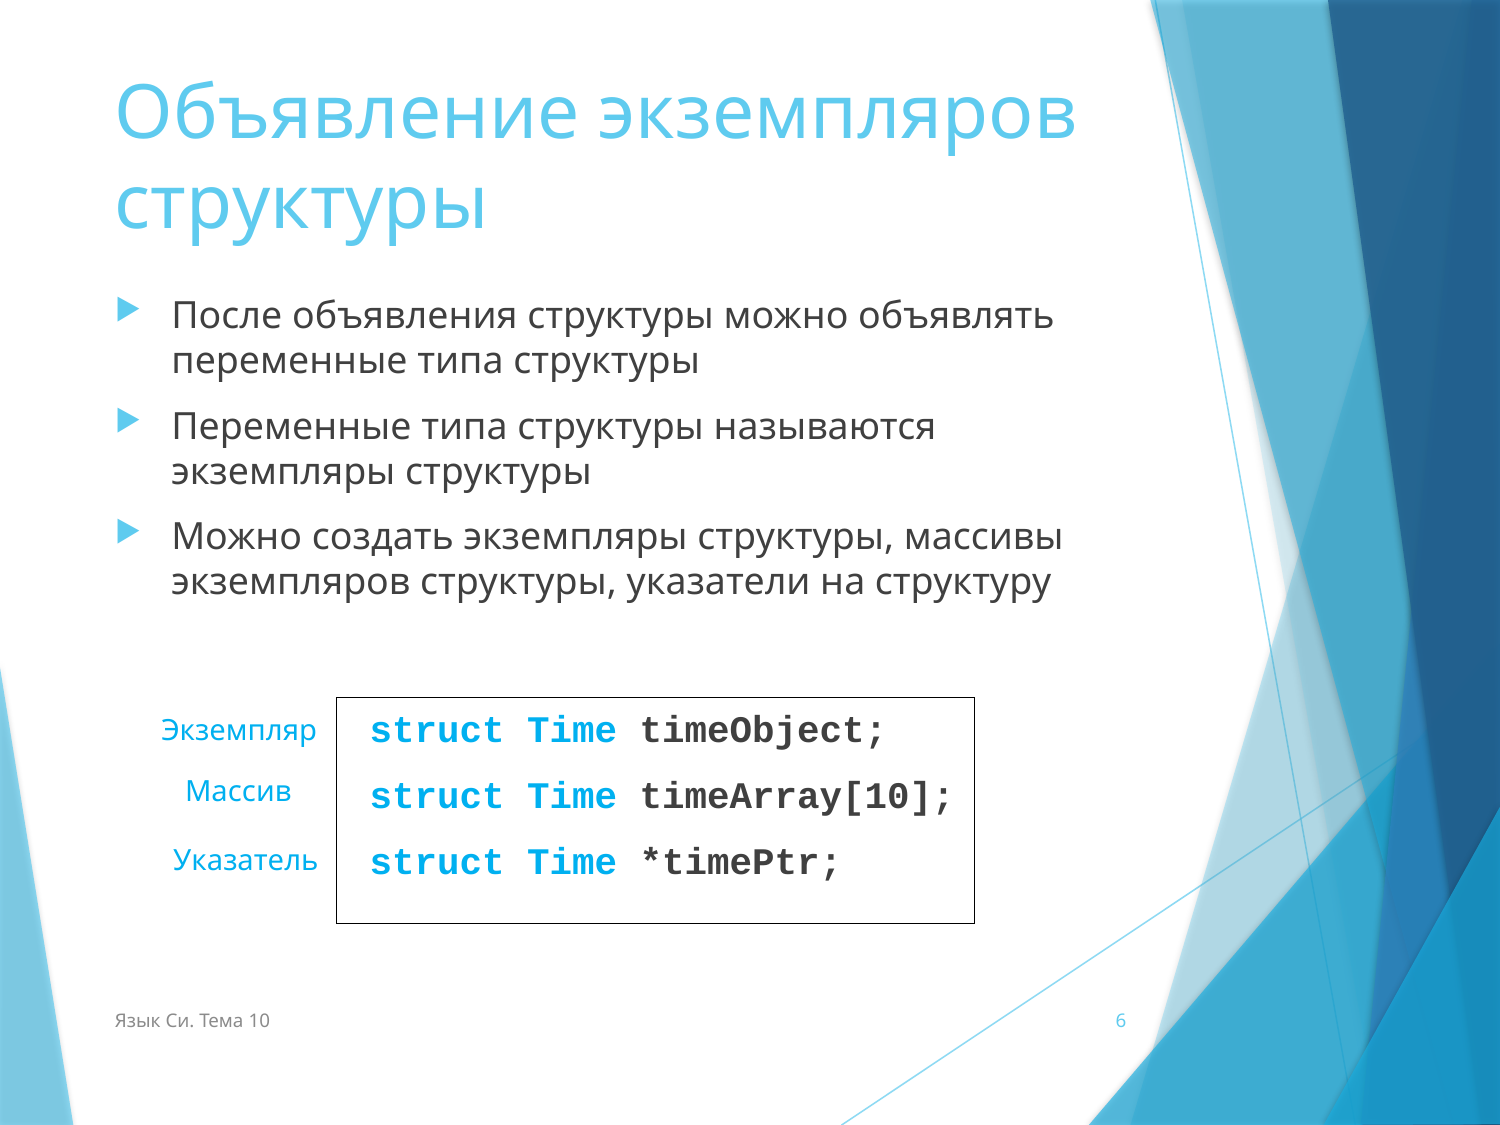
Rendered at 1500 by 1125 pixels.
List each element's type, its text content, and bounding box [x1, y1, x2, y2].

text_box Указатель [158, 833, 337, 884]
slide_number 6 [1057, 991, 1142, 1051]
text_box struct Time timeObject; struct Time timeArray[10]; struct Time *timePtr; [336, 697, 975, 924]
footer Язык Си. Тема 10 [99, 991, 859, 1051]
text_box Массив [170, 765, 337, 815]
list После объявления структуры можно объявлять переменные типа структуры Переменные типа структуры называются экземпляры структуры Можно создать экземпляры структуры, массивы экземпляров структуры, указатели на структуру [99, 283, 1142, 641]
text_box Экземпляр [146, 703, 337, 754]
title Объявление экземпляров структуры [99, 55, 1142, 273]
